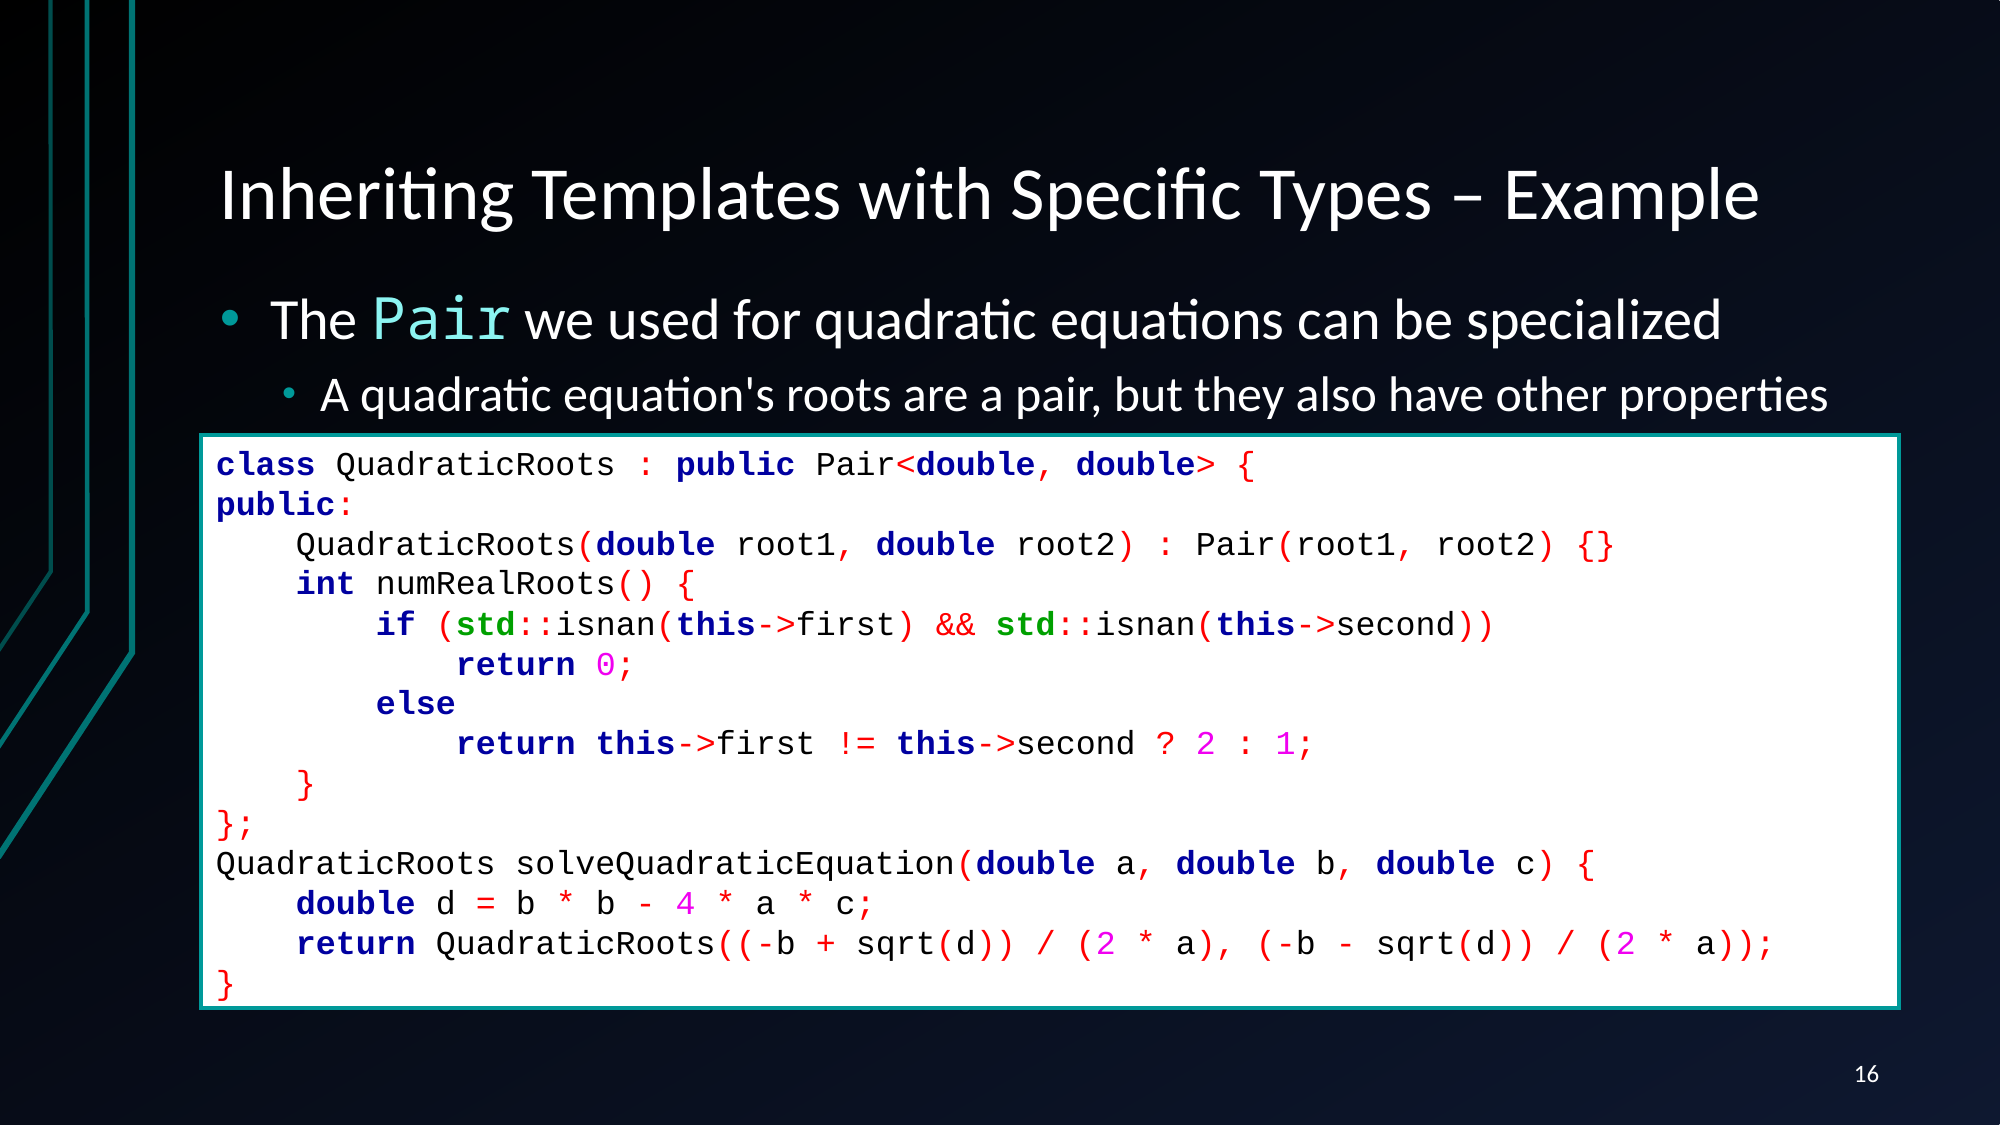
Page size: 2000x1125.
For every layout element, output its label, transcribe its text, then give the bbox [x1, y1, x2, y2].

list The Pair we used for quadratic equations can be specialized A quadratic equation's roots are a pair, but they also have other properties [199, 279, 1900, 433]
text_box class QuadraticRoots : public Pair<double, double> { public: QuadraticRoots(double root1, double root2) : Pair(root1, root2) {} int numRealRoots() { if (std::isnan(this->first) && std::isnan(this->second)) return 0; else return this->first != this->second ? 2 : 1; } }; QuadraticRoots solveQuadraticEquation(double a, double b, double c) { double d = b * b - 4 * a * c; return QuadraticRoots((-b + sqrt(d)) / (2 * a), (-b - sqrt(d)) / (2 * a)); } [199, 433, 1901, 1010]
title Inheriting Templates with Specific Types – Example [199, 45, 1900, 246]
slide_number 16 [1732, 1042, 1900, 1103]
